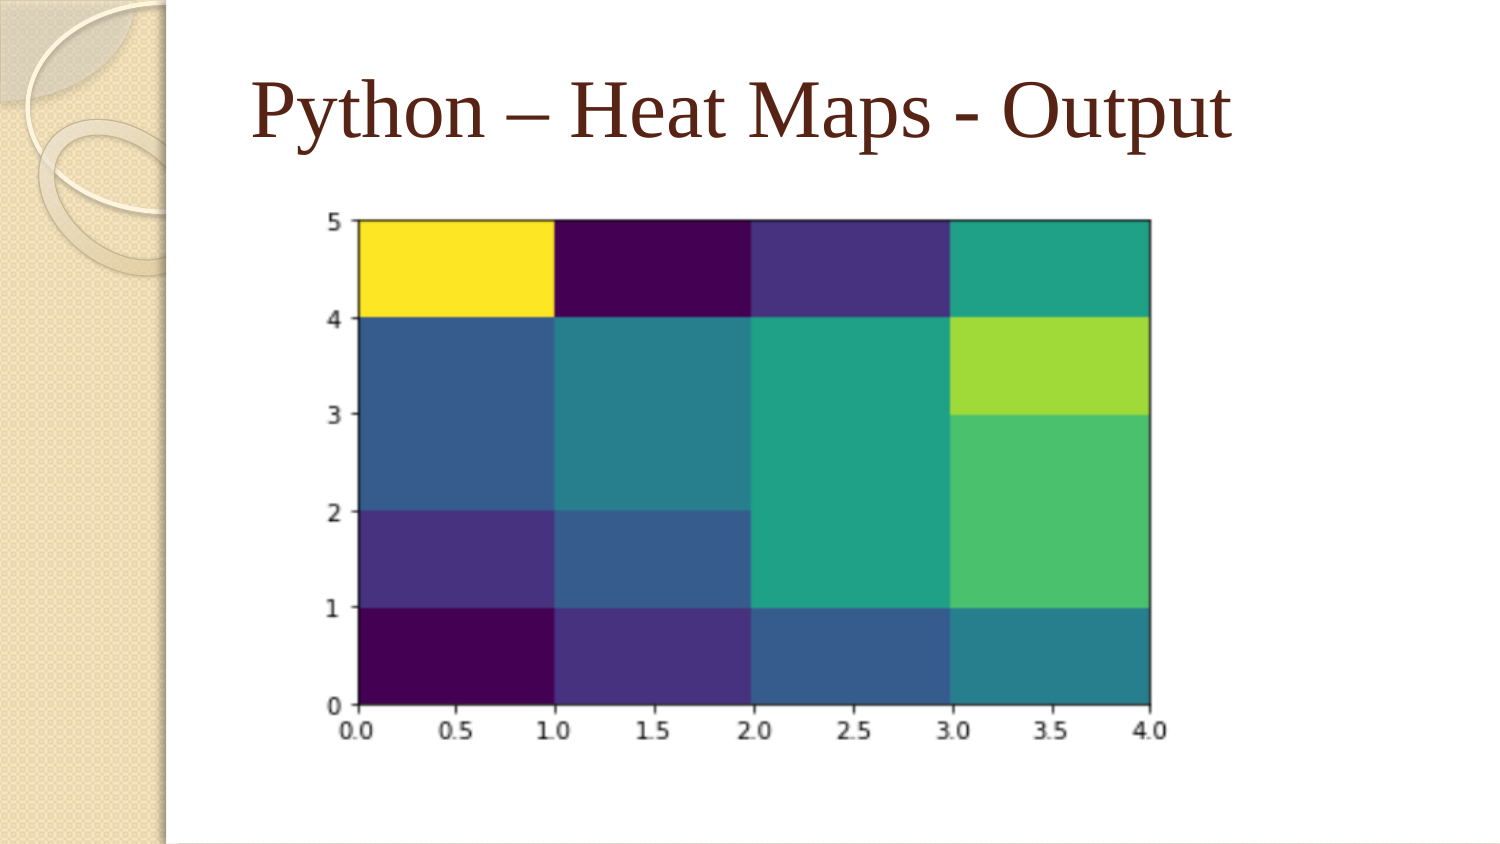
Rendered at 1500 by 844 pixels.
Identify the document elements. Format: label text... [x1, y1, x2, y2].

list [314, 196, 1180, 751]
title Python – Heat Maps - Output [235, 33, 1466, 175]
